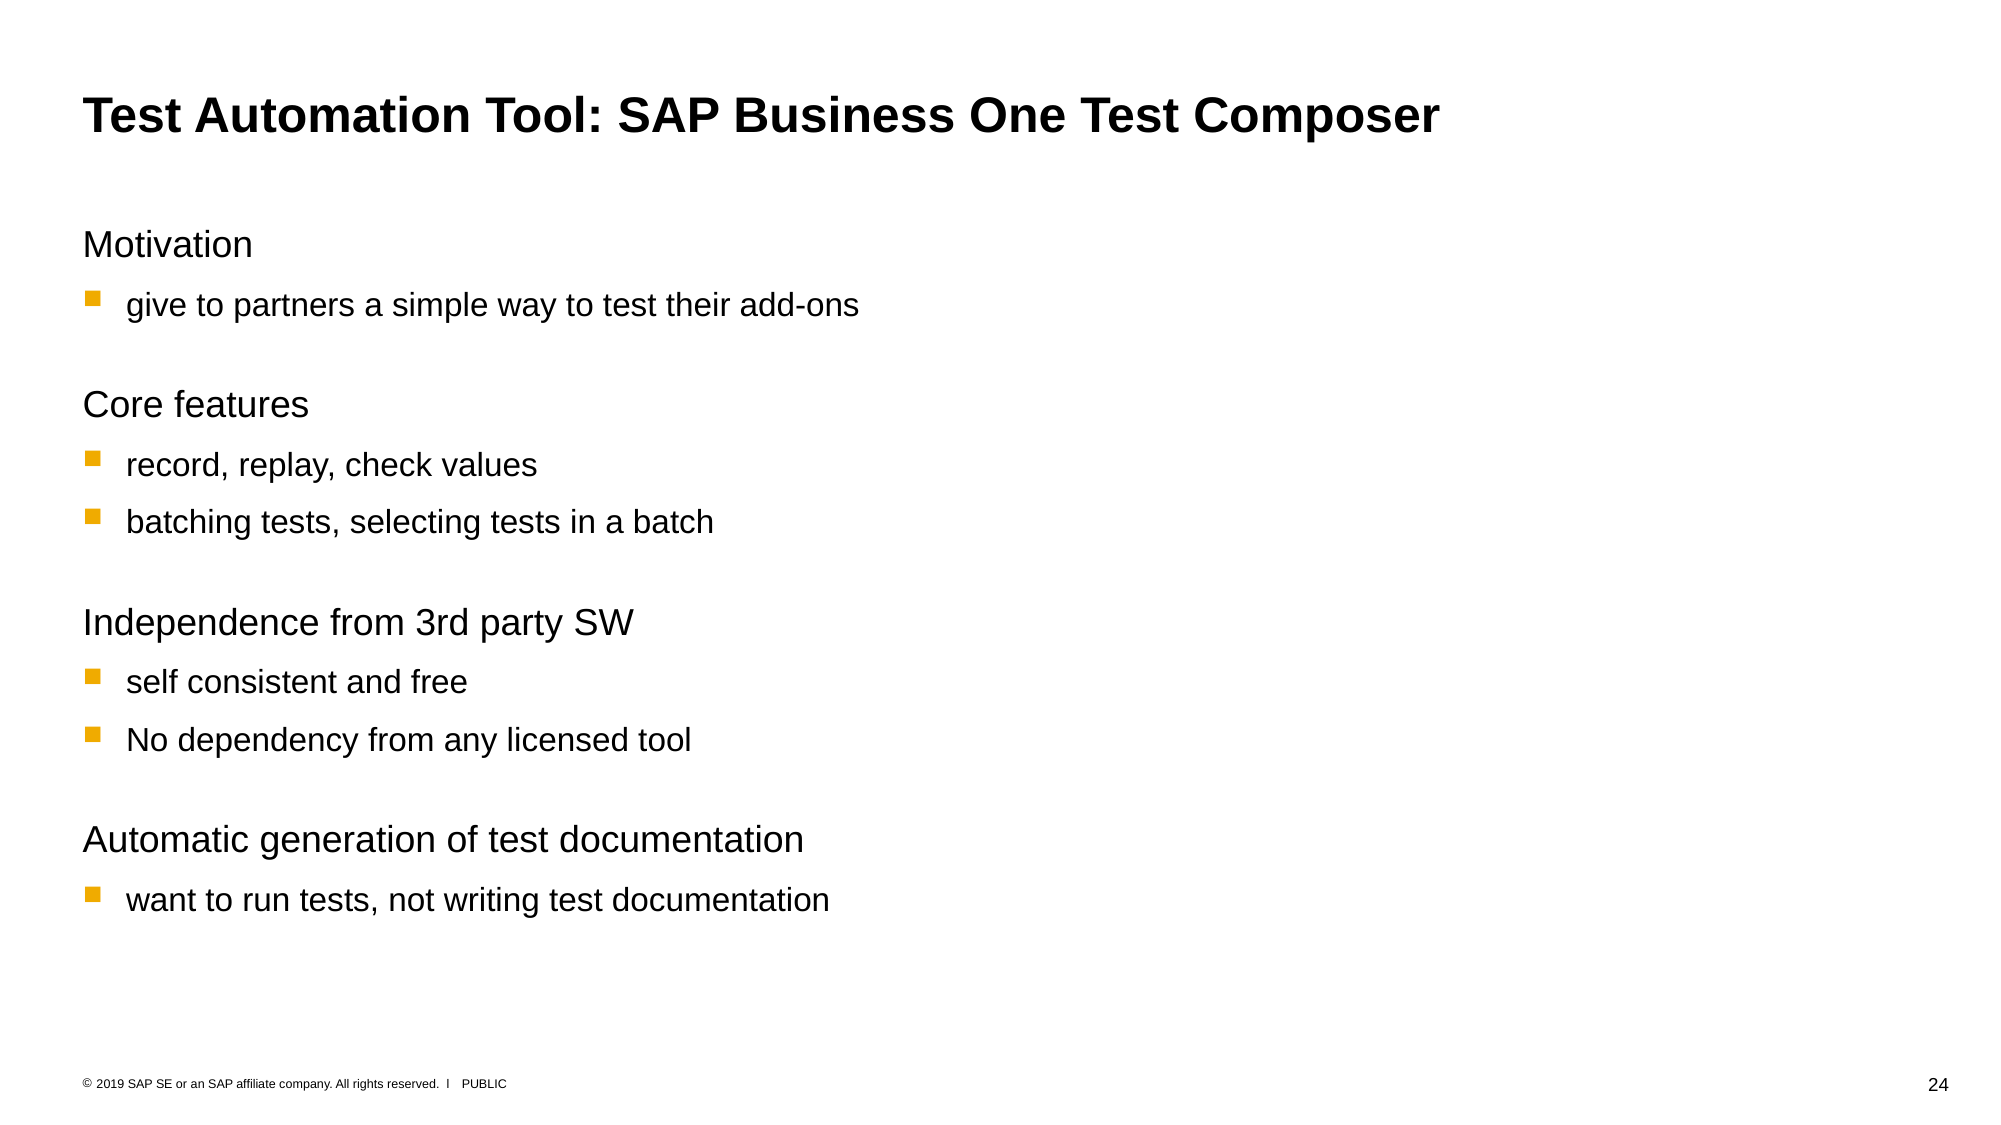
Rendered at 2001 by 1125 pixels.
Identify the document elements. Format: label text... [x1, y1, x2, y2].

title Test Automation Tool: SAP Business One Test Composer [82, 82, 1918, 144]
text_box Motivation give to partners a simple way to test their add-ons Core features record, replay, check values batching tests, selecting tests in a batch Independence from 3rd party SW self consistent and free No dependency from any licensed tool Automatic generation of test documentation want to run tests, not writing test documentation [82, 220, 1918, 1012]
